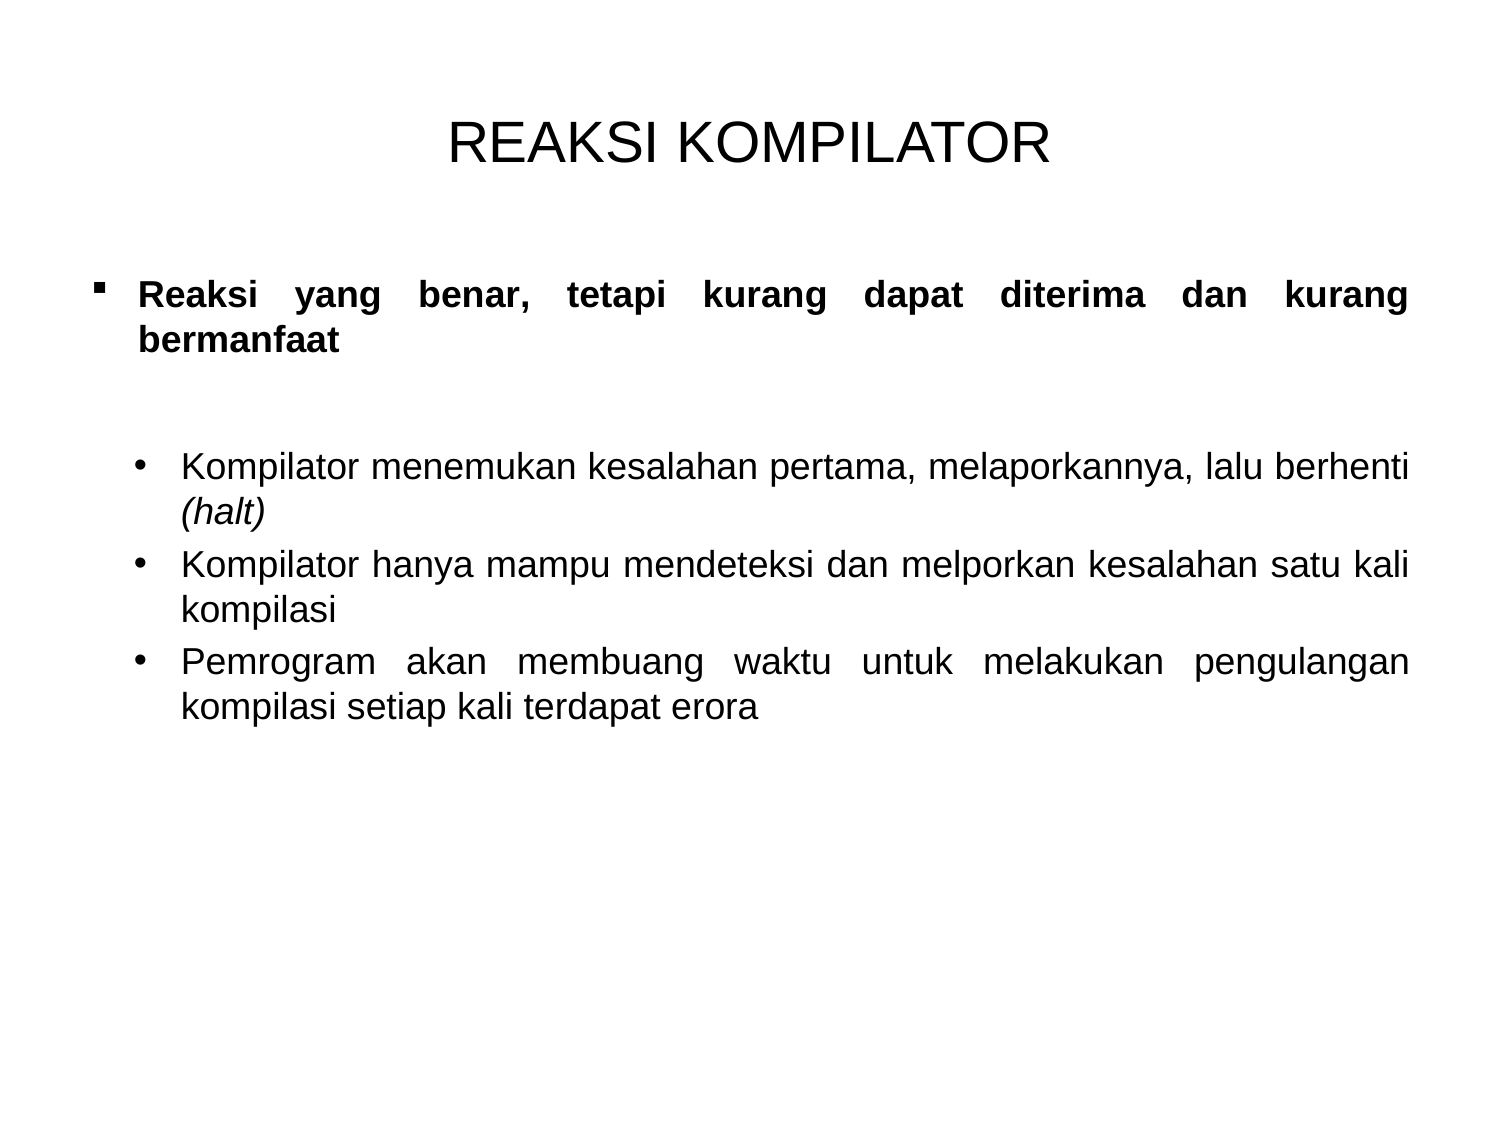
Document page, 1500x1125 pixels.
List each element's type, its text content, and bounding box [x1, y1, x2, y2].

list Reaksi yang benar, tetapi kurang dapat diterima dan kurang bermanfaat Kompilator menemukan kesalahan pertama, melaporkannya, lalu berhenti (halt) Kompilator hanya mampu mendeteksi dan melporkan kesalahan satu kali kompilasi Pemrogram akan membuang waktu untuk melakukan pengulangan kompilasi setiap kali terdapat erora [75, 262, 1425, 1005]
title REAKSI KOMPILATOR [75, 45, 1425, 233]
